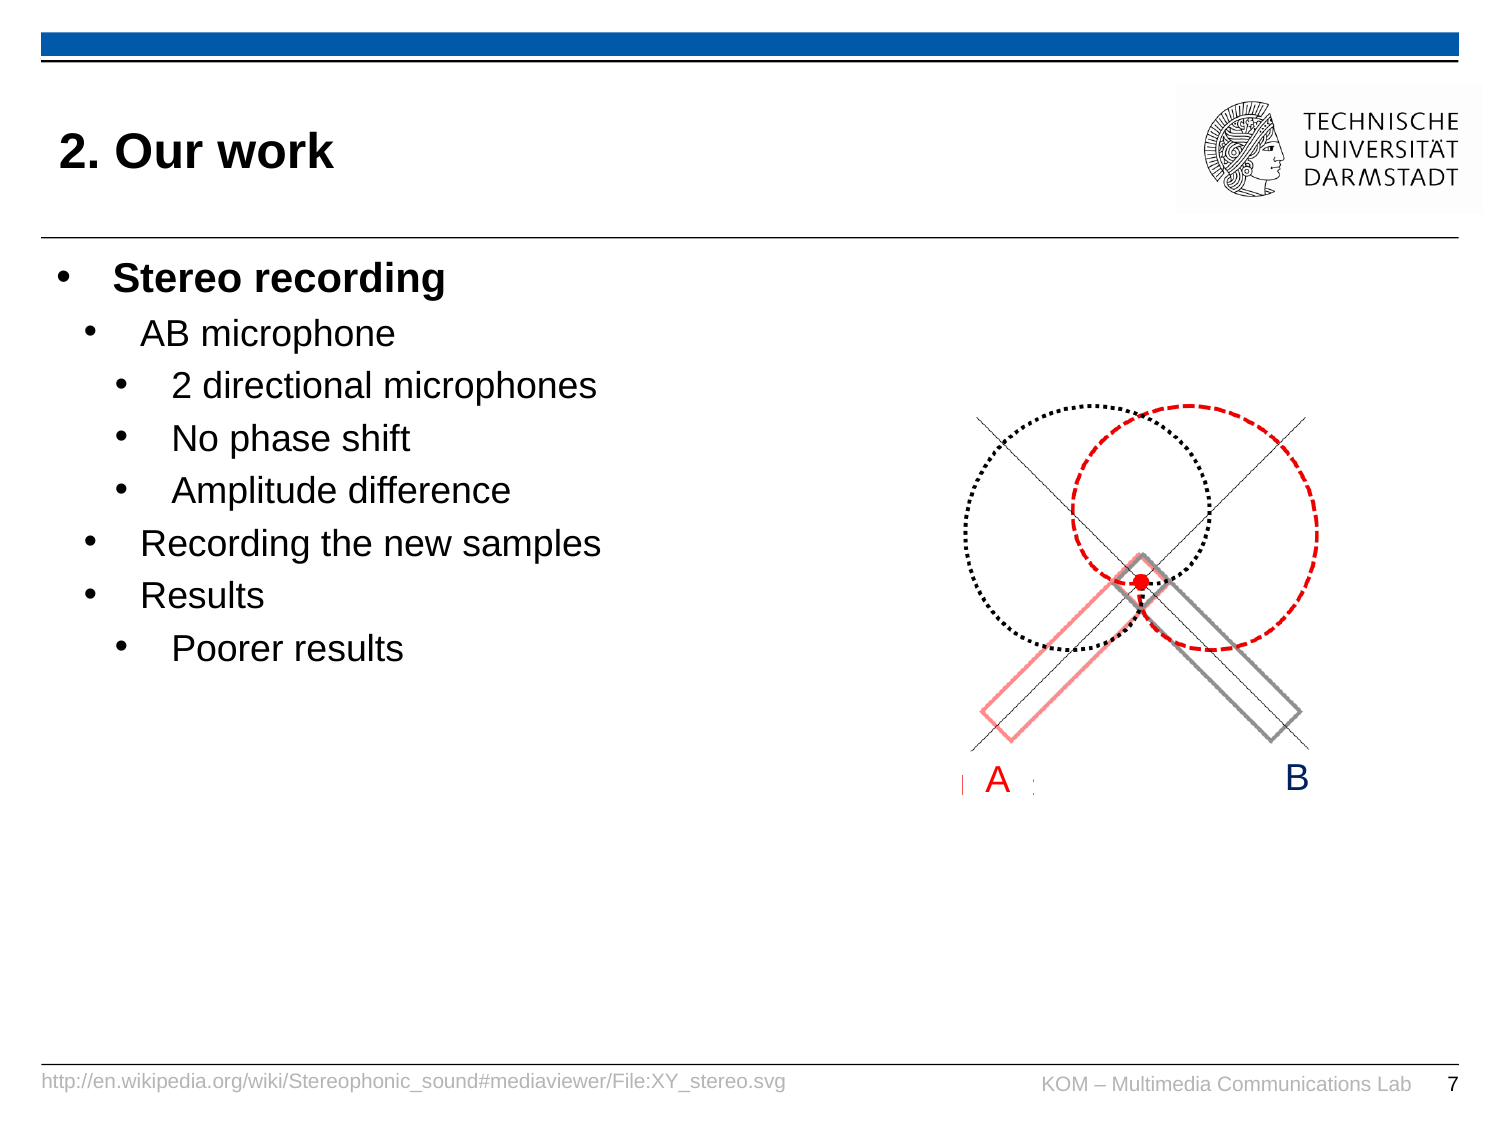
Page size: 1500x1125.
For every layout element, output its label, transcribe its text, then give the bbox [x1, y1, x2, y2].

picture [1187, 84, 1483, 214]
title 2. Our work [58, 80, 1187, 218]
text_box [942, 385, 1334, 816]
list Stereo recording AB microphone 2 directional microphones No phase shift Amplitude difference Recording the new samples Results Poorer results [41, 243, 1459, 1059]
footer http://en.wikipedia.org/wiki/Stereophonic_sound#mediaviewer/File:XY_stereo.svg [41, 1067, 1004, 1106]
